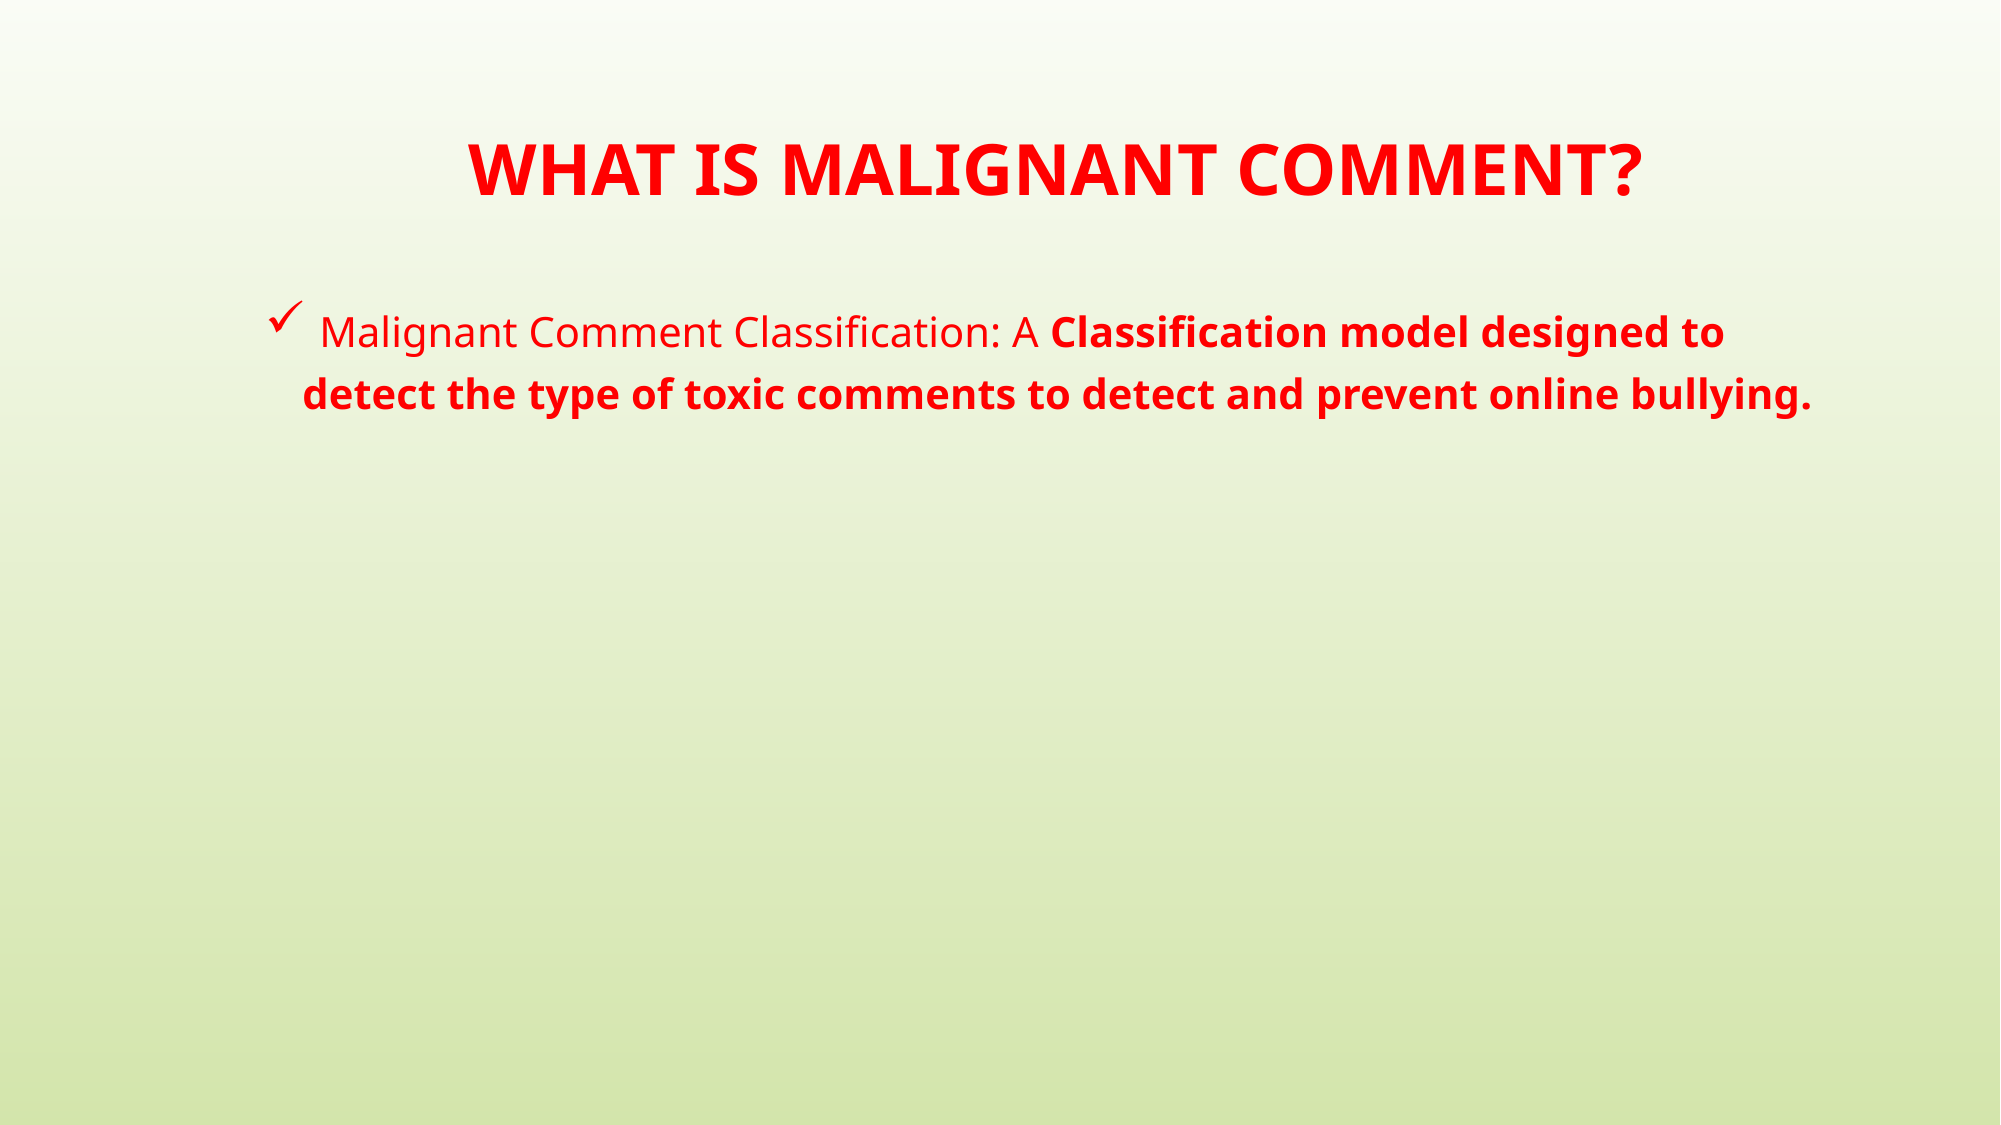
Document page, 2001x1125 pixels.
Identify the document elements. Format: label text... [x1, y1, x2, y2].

title What is Malignant Comment? [249, 66, 1863, 278]
list Malignant Comment Classification: A Classification model designed to detect the type of toxic comments to detect and prevent online bullying. [249, 278, 1863, 457]
